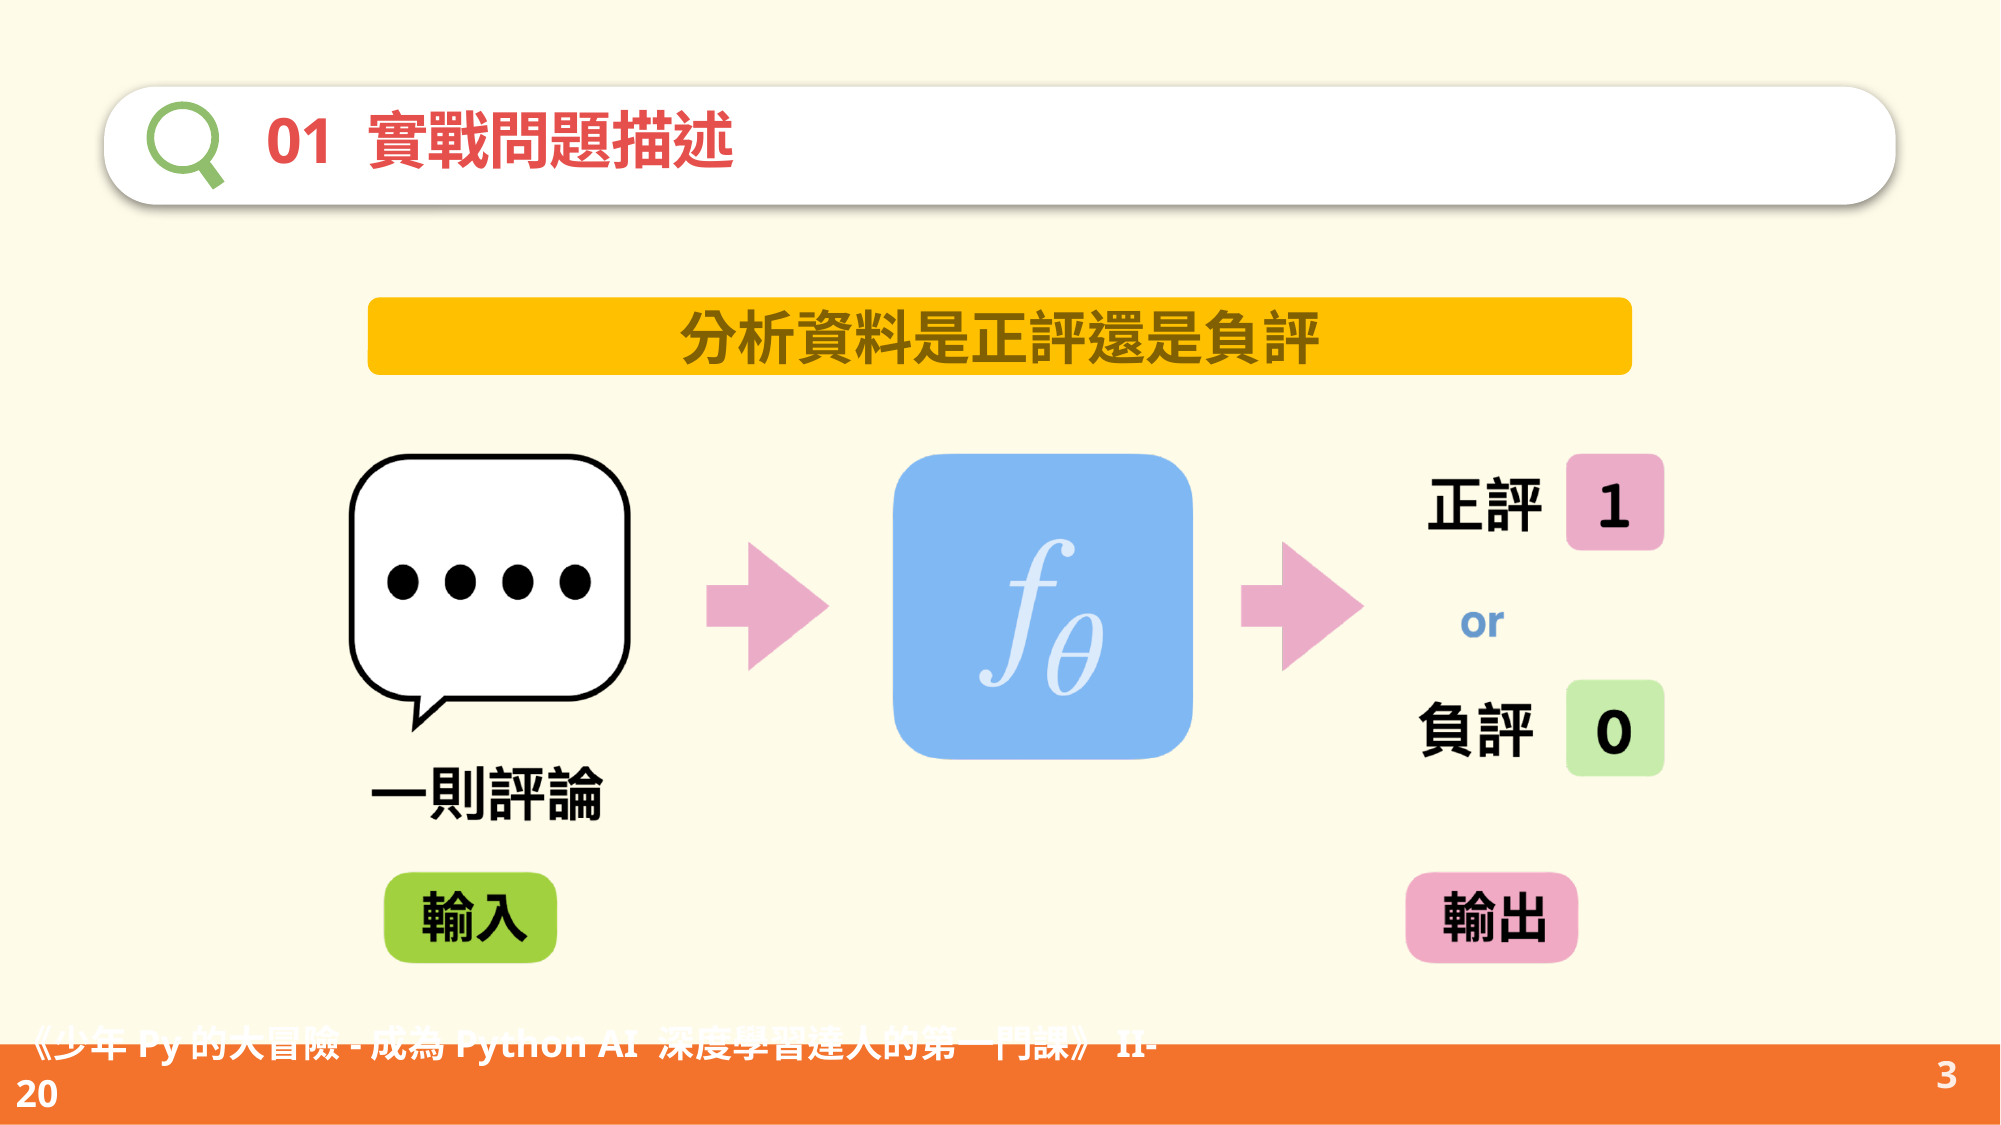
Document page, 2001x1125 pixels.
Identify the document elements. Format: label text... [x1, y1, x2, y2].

slide_number 3 [1912, 1047, 1982, 1111]
text_box 分析資料是正評還是負評 [367, 297, 1633, 375]
list 01 實戰問題描述 [257, 106, 1838, 185]
picture [347, 452, 1665, 964]
